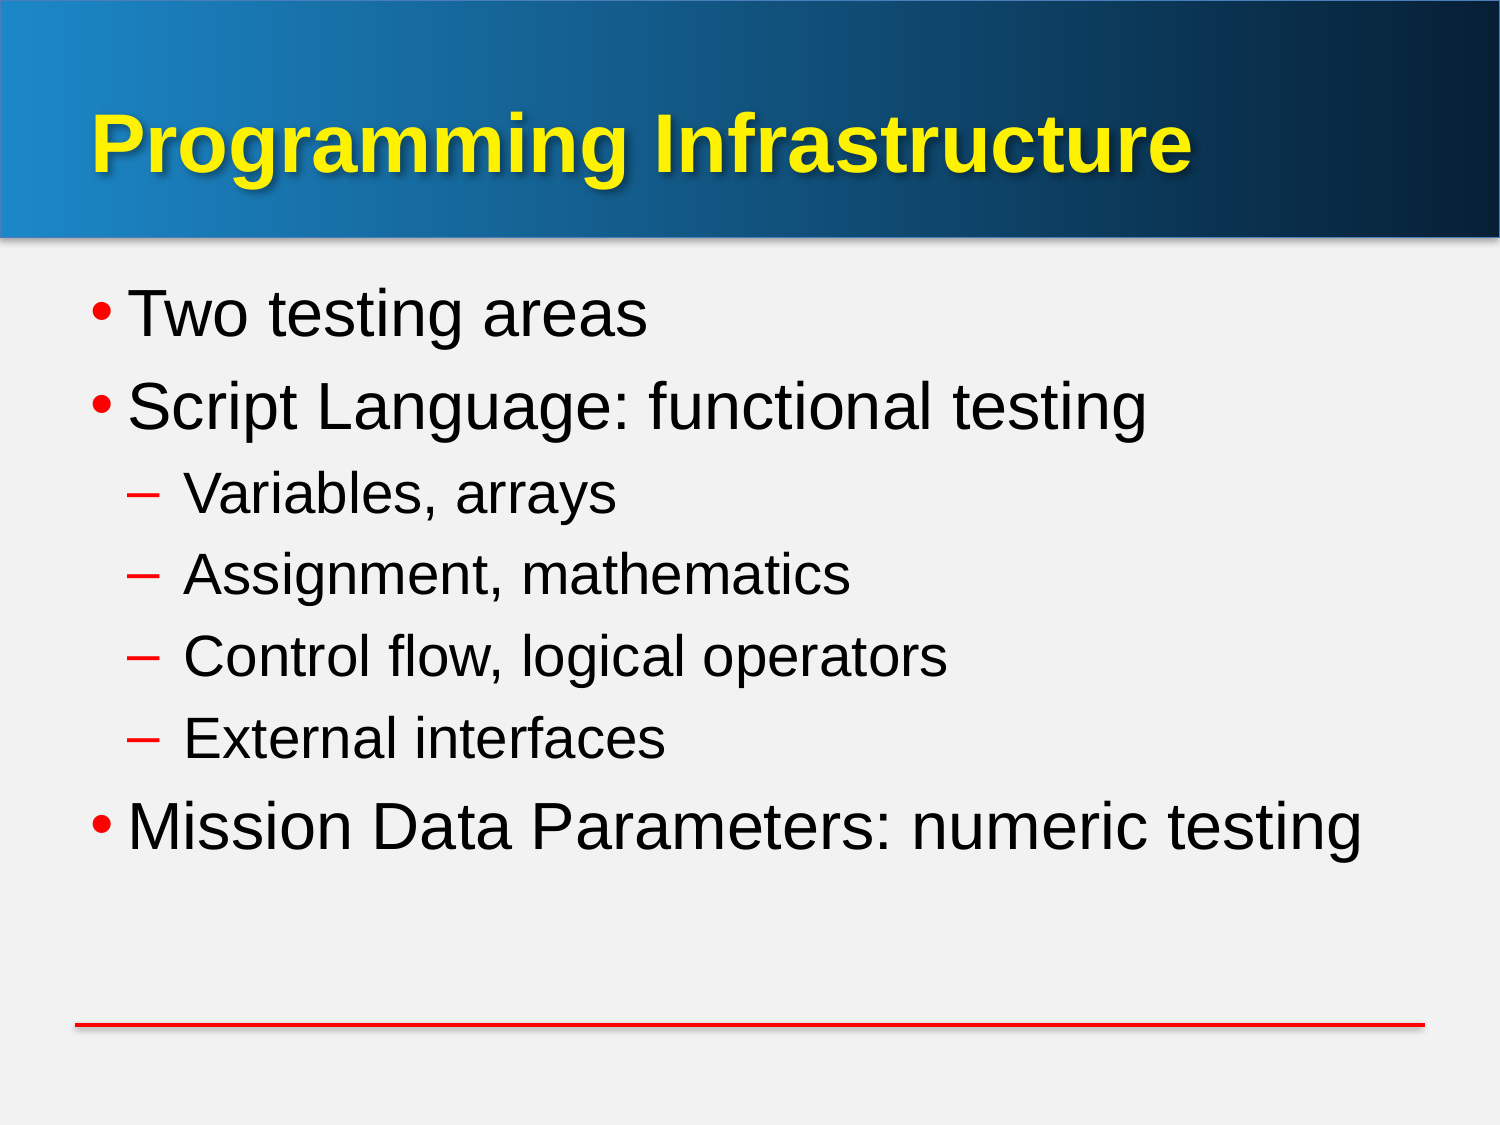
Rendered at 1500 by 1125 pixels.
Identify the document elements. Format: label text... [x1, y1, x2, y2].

list Two testing areas Script Language: functional testing Variables, arrays Assignment, mathematics Control flow, logical operators External interfaces Mission Data Parameters: numeric testing [75, 262, 1425, 1005]
title Programming Infrastructure [75, 45, 1425, 233]
